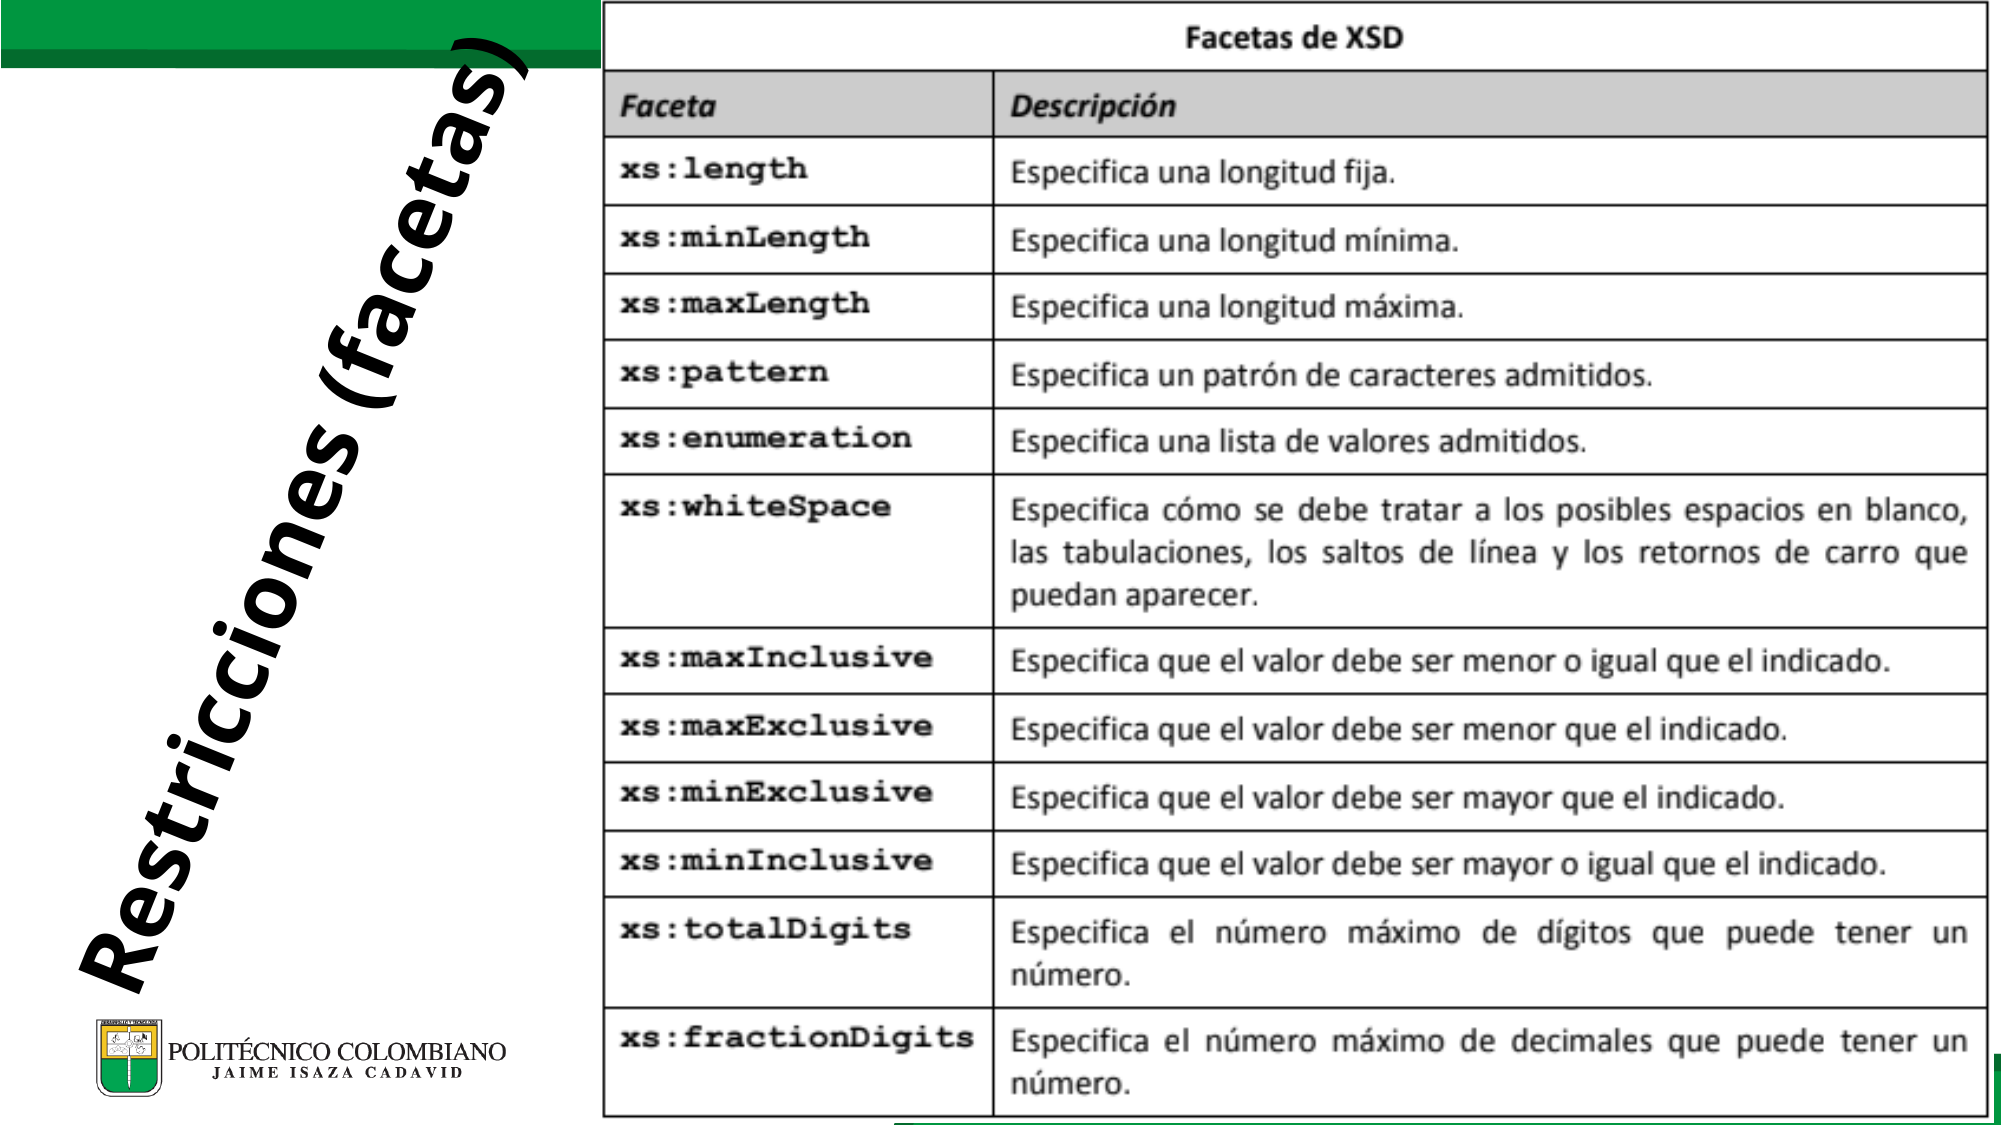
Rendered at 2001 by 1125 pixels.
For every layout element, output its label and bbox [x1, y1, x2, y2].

picture [601, 0, 1994, 1123]
list [0, 0, 2000, 1125]
